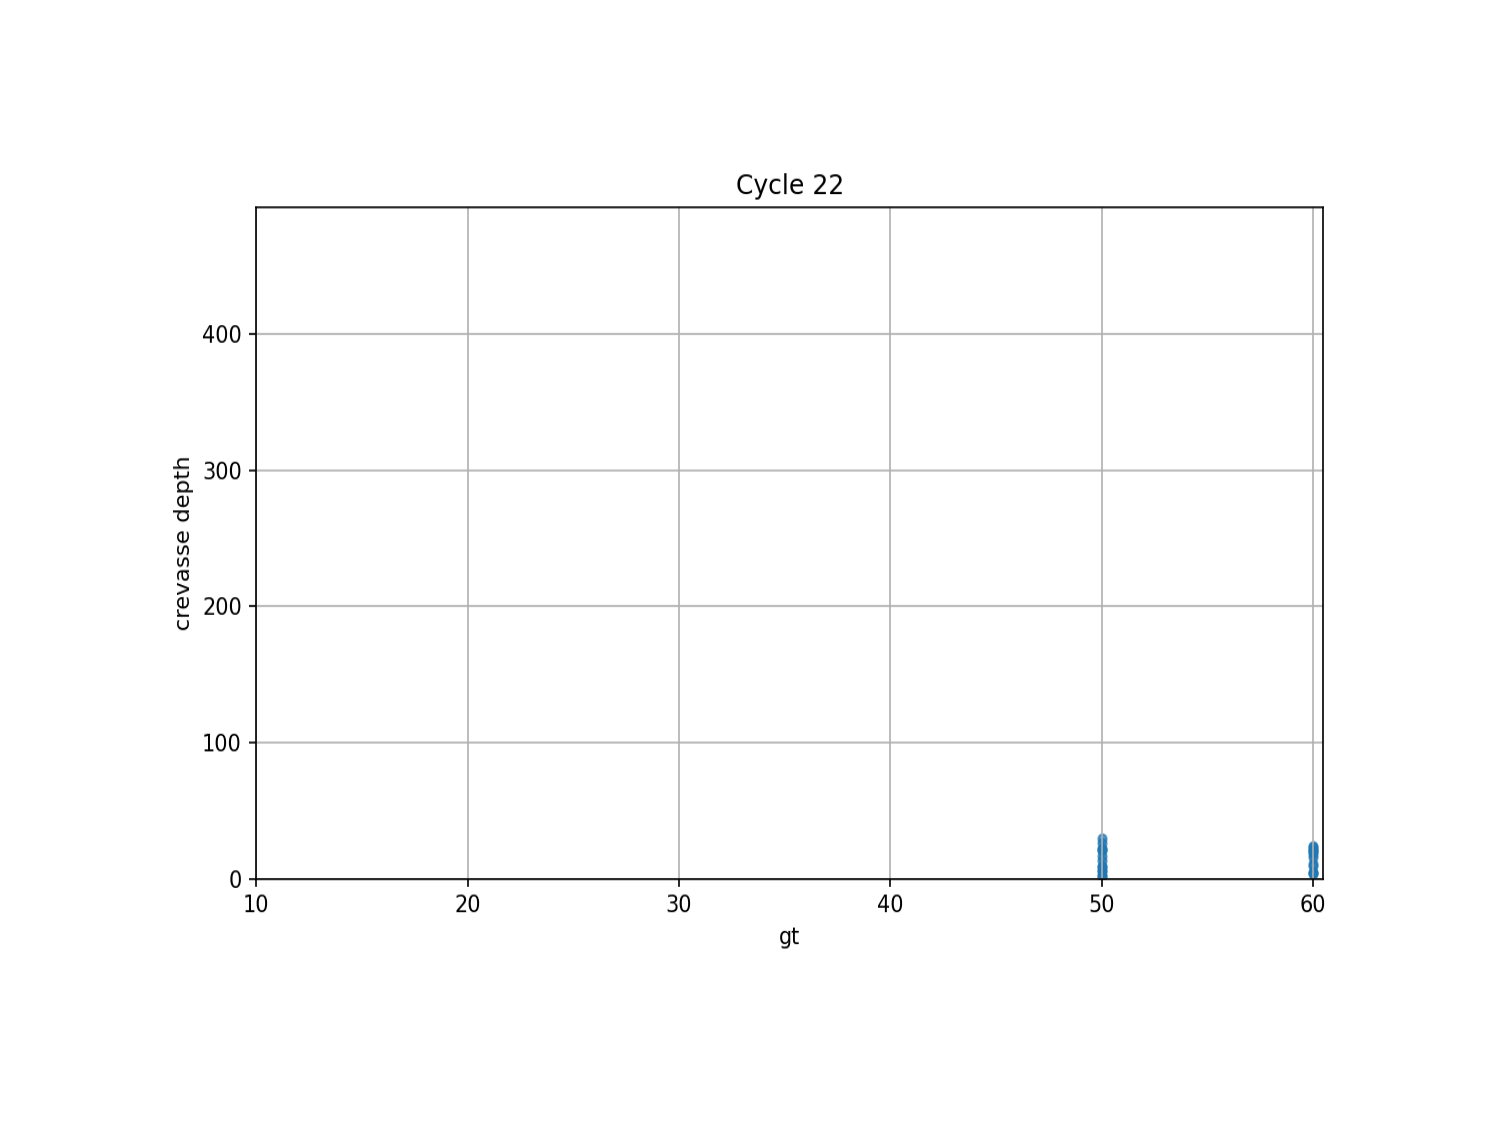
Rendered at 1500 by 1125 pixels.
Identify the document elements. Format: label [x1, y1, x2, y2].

picture [149, 149, 1351, 976]
